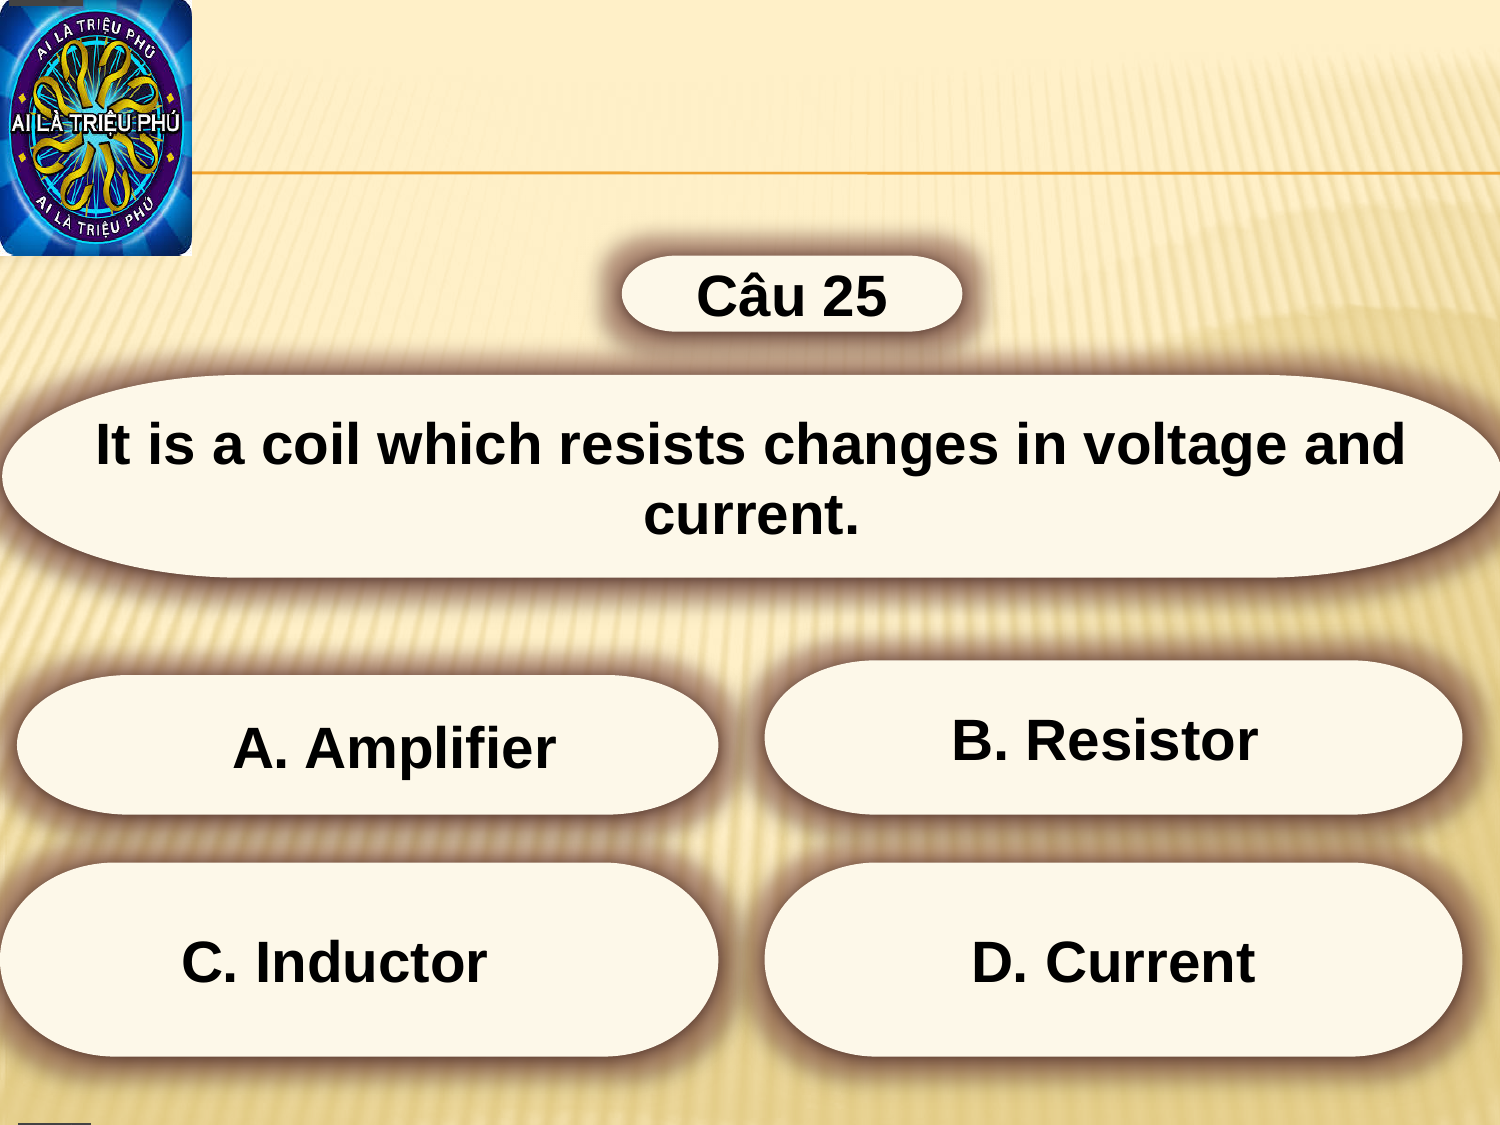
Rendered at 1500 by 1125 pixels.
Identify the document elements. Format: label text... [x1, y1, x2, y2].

picture [16, 1121, 93, 1125]
text_box It is a coil which resists changes in voltage and current. [0, 372, 1500, 580]
text_box C. Inductor [0, 860, 721, 1059]
text_box D. Current [762, 860, 1465, 1059]
picture [0, 0, 193, 256]
text_box A. Amplifier [14, 672, 721, 817]
text_box Câu 25 [619, 253, 965, 334]
text_box B. Resistor [762, 658, 1465, 817]
